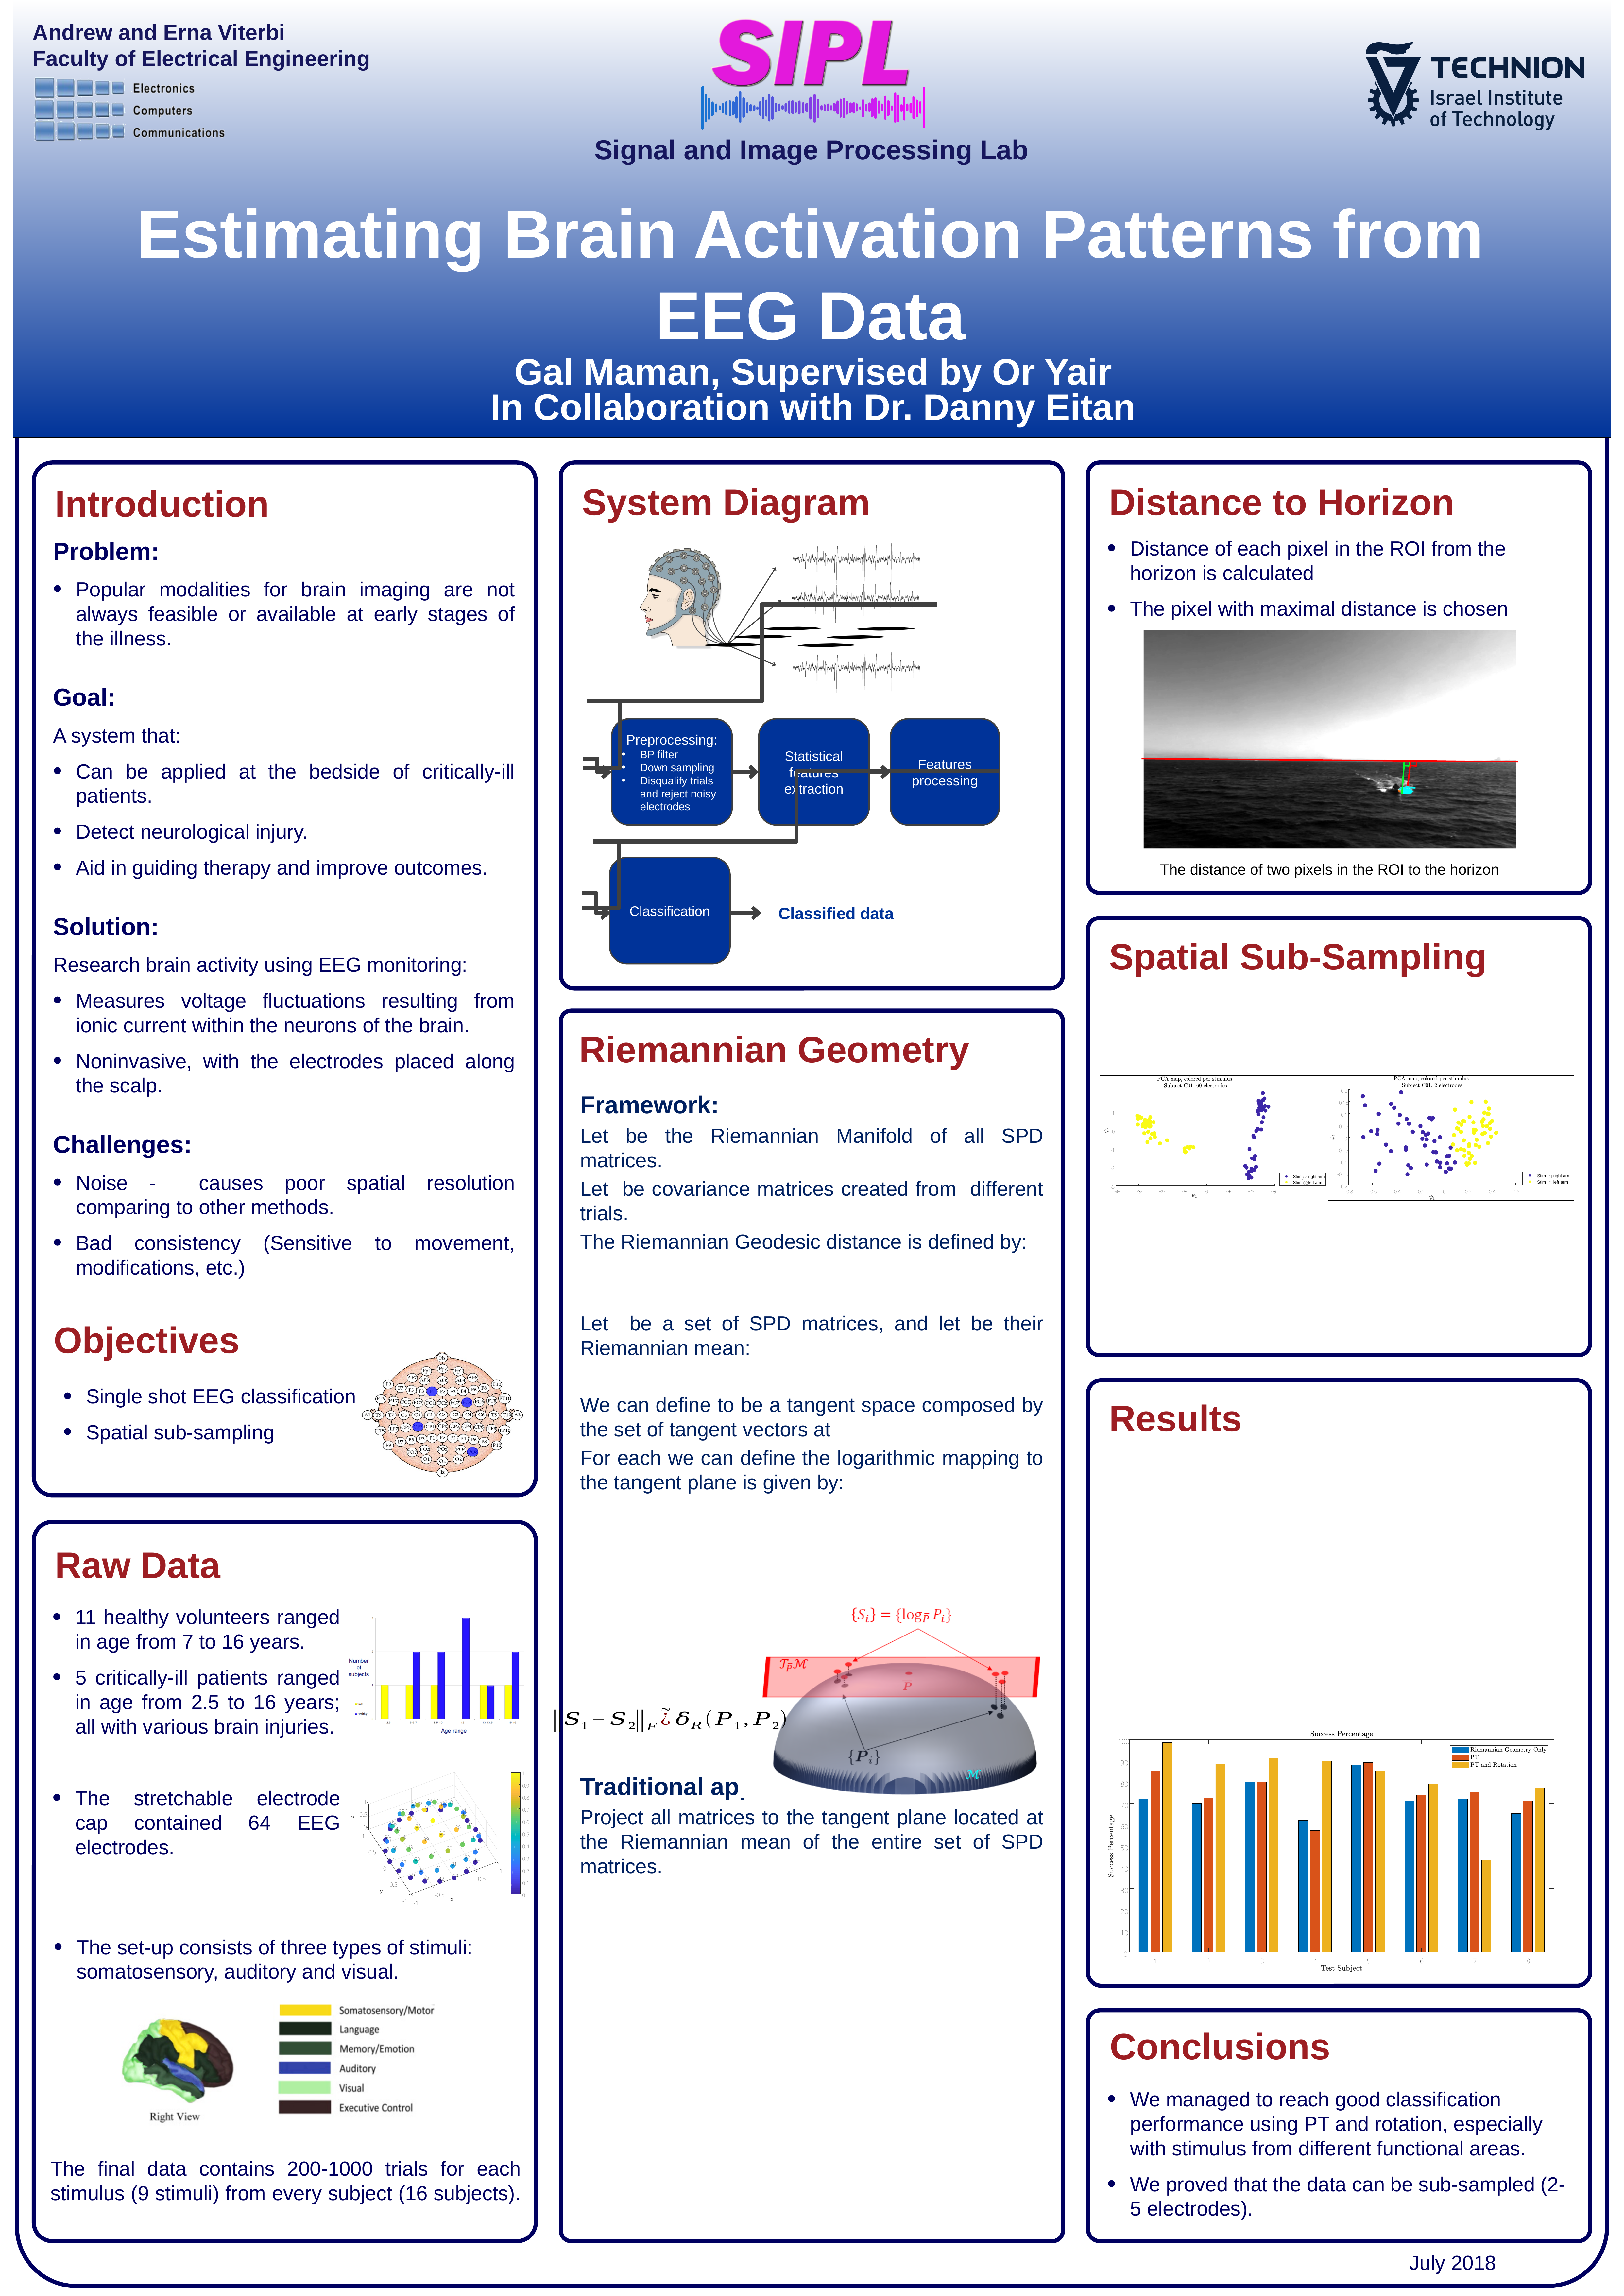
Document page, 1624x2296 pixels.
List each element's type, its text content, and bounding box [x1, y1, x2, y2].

picture [1058, 1720, 1606, 1981]
text_box Gal Maman, Supervised by Or Yair In Collaboration with Dr. Danny Eitan [55, 394, 1572, 437]
text_box Objectives [49, 1311, 345, 1365]
picture [741, 1589, 1040, 1798]
text_box Conclusions [1105, 2017, 1560, 2072]
picture [347, 1761, 546, 1910]
text_box Problem: Popular modalities for brain imaging are not always feasible or available at early stages of the illness. Goal: A system that: Can be applied at the bedside of critically-ill patients. Detect neurological injury. Aid in guiding therapy and improve outcomes. Solution: Research brain activity using EEG monitoring: Measures voltage fluctuations resulting from ionic current within the neurons of the brain. Noninvasive, with the electrodes placed along the scalp. Challenges: Noise - causes poor spatial resolution comparing to other methods. Bad consistency (Sensitive to movement, modifications, etc.) [48, 533, 520, 1025]
text_box Riemannian Geometry [574, 1021, 1046, 1075]
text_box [354, 1351, 531, 1484]
text_box System Diagram [577, 473, 1063, 528]
picture [108, 1993, 441, 2129]
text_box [581, 604, 1000, 964]
text_box [561, 1010, 1063, 2241]
text_box The distance of two pixels in the ROI to the horizon [1141, 878, 1518, 900]
text_box Estimating Brain Activation Patterns from EEG Data [52, 183, 1569, 359]
text_box [1088, 2010, 1590, 2241]
text_box The set-up consists of three types of stimuli: somatosensory, auditory and visual. [49, 1931, 515, 2022]
text_box We managed to reach good classification performance using PT and rotation, especially with stimulus from different functional areas. We proved that the data can be sub-sampled (2-5 electrodes). [1103, 2084, 1566, 2231]
picture [347, 1609, 530, 1737]
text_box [640, 548, 851, 604]
text_box Introduction [50, 475, 349, 529]
text_box July 2018 [1404, 2247, 1581, 2281]
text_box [562, 11, 1061, 168]
text_box [17, 437, 1607, 2286]
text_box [761, 531, 945, 604]
picture [1365, 42, 1584, 130]
text_box [13, 0, 1611, 437]
text_box [34, 462, 536, 1496]
text_box [1088, 462, 1590, 893]
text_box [1105, 619, 1554, 875]
text_box Distance of each pixel in the ROI from the horizon is calculated The pixel with maximal distance is chosen [1102, 533, 1557, 624]
text_box Spatial Sub-Sampling [1104, 928, 1577, 982]
text_box The final data contains 200-1000 trials for each stimulus (9 stimuli) from every subject (16 subjects). [45, 2153, 526, 2239]
text_box [34, 1522, 536, 2241]
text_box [1079, 1072, 1574, 1201]
text_box [1096, 1985, 1582, 1986]
text_box [1088, 918, 1590, 1355]
text_box Single shot EEG classification Spatial sub-sampling [58, 1381, 532, 1553]
text_box [1088, 1380, 1590, 1720]
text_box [28, 16, 526, 146]
text_box [561, 462, 1063, 989]
